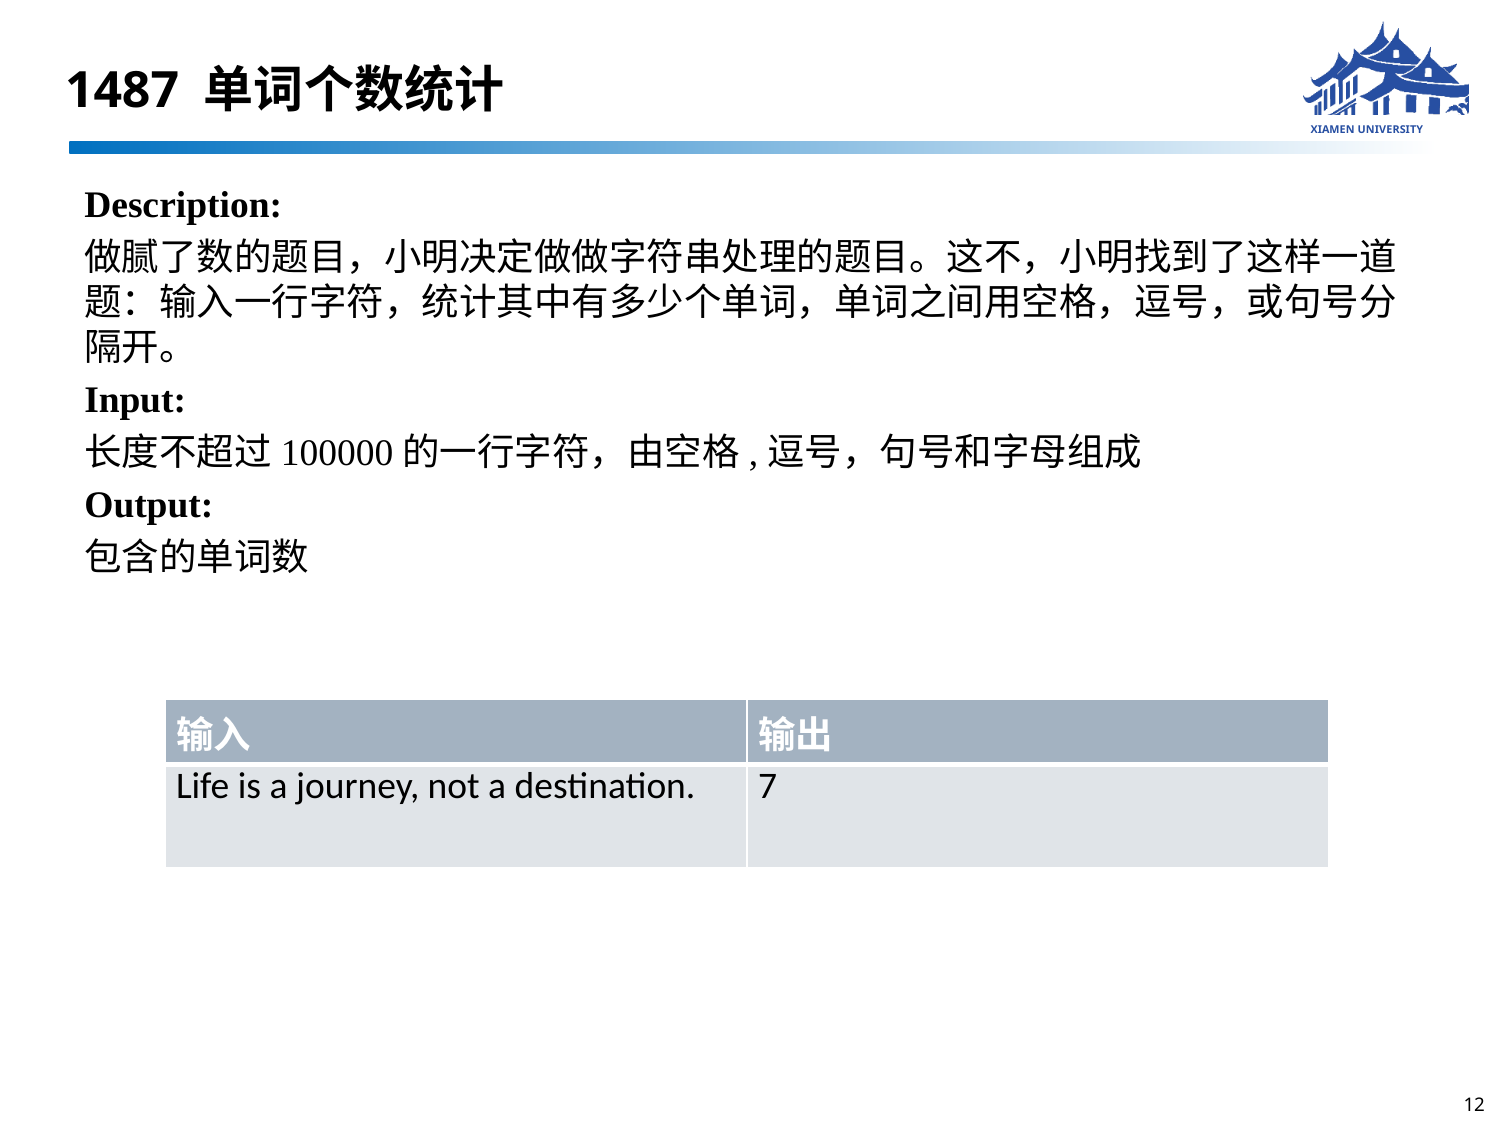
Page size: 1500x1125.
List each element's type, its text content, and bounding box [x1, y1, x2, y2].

table_header 输出 [748, 700, 1328, 762]
table_cell 7 [748, 767, 1328, 867]
list Description: 做腻了数的题目，小明决定做做字符串处理的题目。这不，小明找到了这样一道题：输入一行字符，统计其中有多少个单词，单词之间用空格，逗号，或句号分隔开。 Input: 长度不超过100000的一行字符，由空格,逗号，句号和字母组成 Output: 包含的单词数 [69, 172, 1425, 1071]
title 1487 单词个数统计 [50, 29, 1425, 125]
table_header 输入 [166, 700, 746, 762]
table_cell Life is a journey, not a destination. [166, 767, 746, 867]
slide_number 12 [1334, 1084, 1500, 1121]
picture [1303, 21, 1469, 115]
